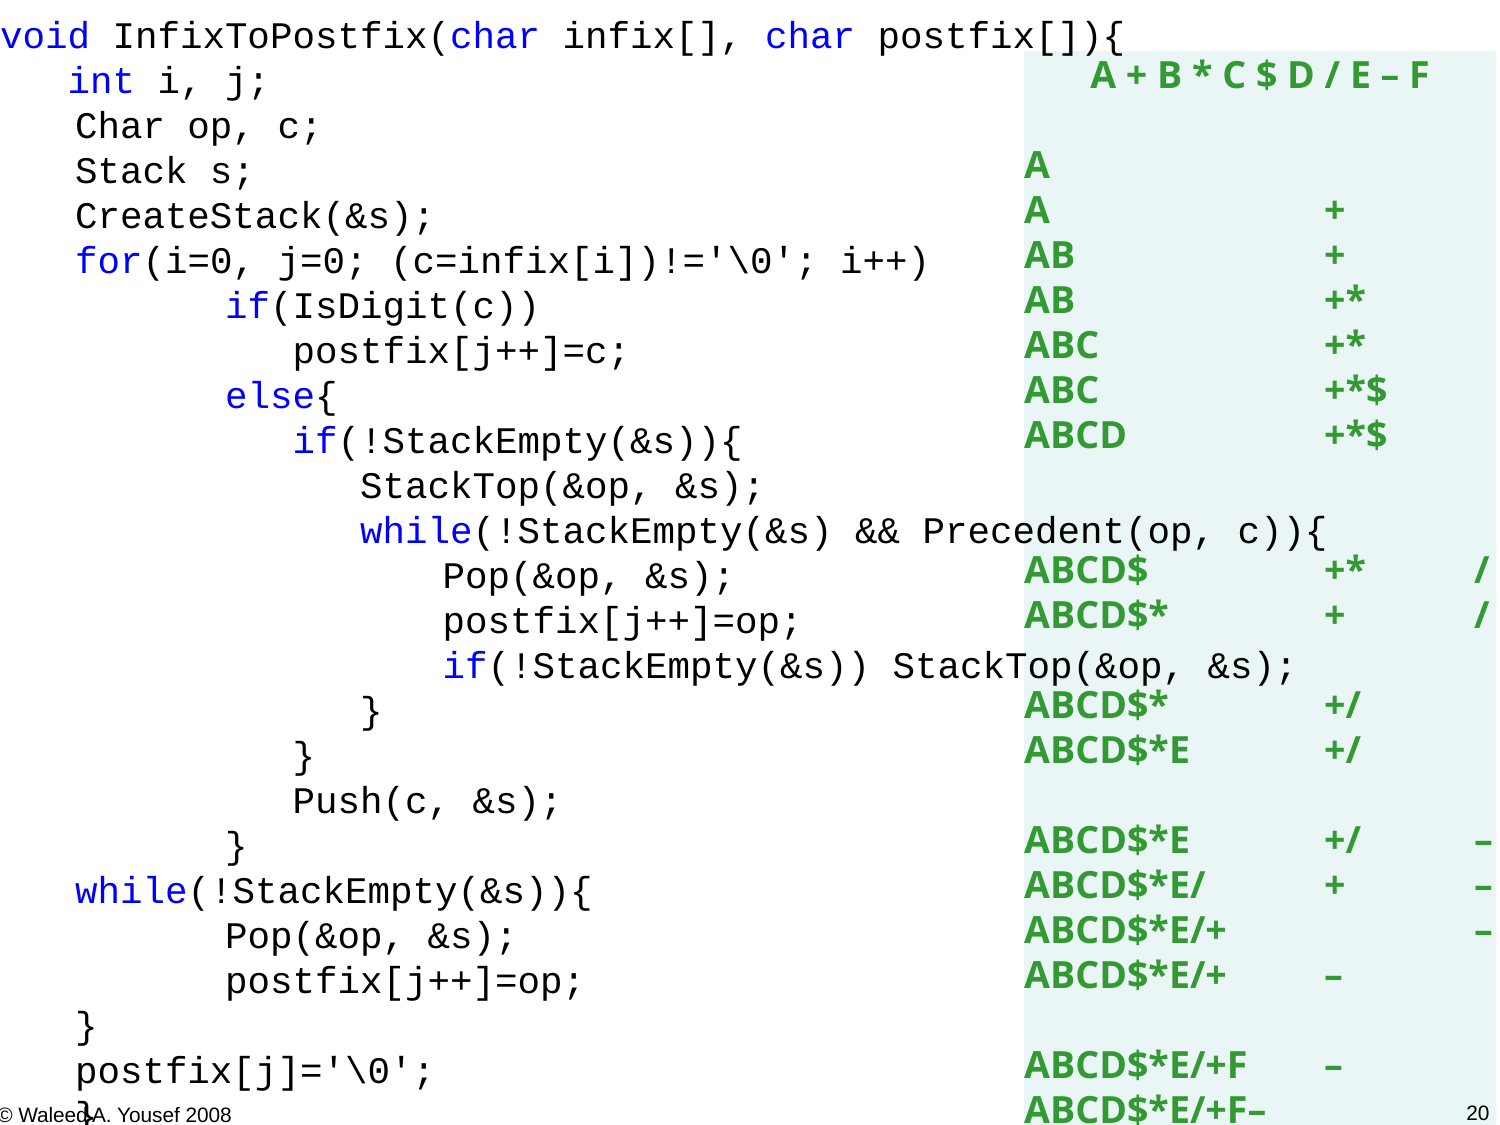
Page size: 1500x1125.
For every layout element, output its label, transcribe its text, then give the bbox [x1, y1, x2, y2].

slide_number 20 [1433, 1092, 1500, 1125]
text_box void InfixToPostfix(char infix[], char postfix[]){ int i, j; Char op, c; Stack s; CreateStack(&s); for(i=0, j=0; (c=infix[i])!='\0'; i++) if(IsDigit(c)) postfix[j++]=c; else{ if(!StackEmpty(&s)){ StackTop(&op, &s); while(!StackEmpty(&s) && Precedent(op, c)){ Pop(&op, &s); postfix[j++]=op; if(!StackEmpty(&s)) StackTop(&op, &s); } } Push(c, &s); } while(!StackEmpty(&s)){ Pop(&op, &s); postfix[j++]=op; } postfix[j]='\0'; } [0, 10, 1500, 1125]
footer © Waleed A. Yousef 2008 [0, 1093, 458, 1125]
